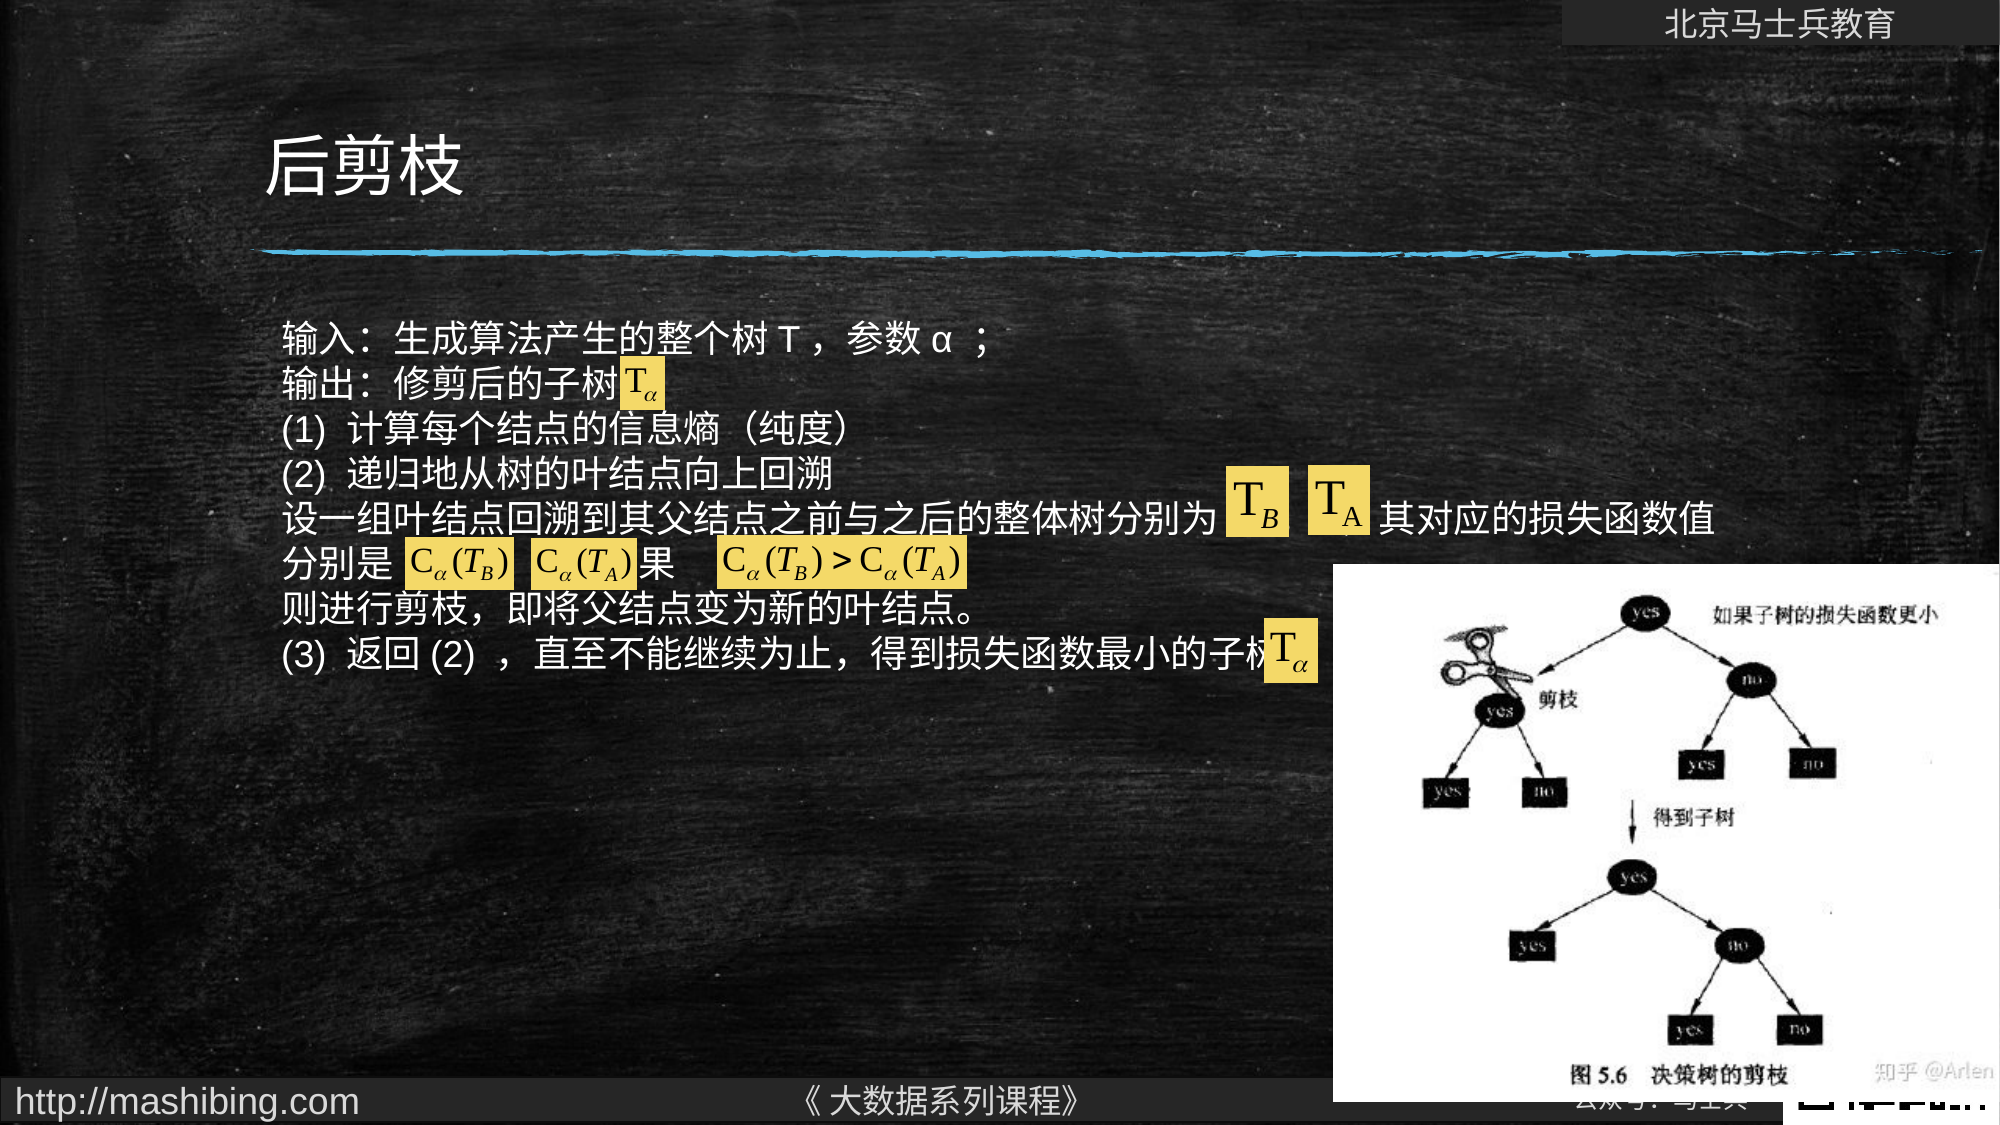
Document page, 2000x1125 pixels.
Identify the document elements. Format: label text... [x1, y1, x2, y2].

picture [1333, 564, 2000, 1125]
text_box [1264, 618, 1319, 683]
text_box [620, 356, 666, 411]
title 后剪枝 [249, 45, 1750, 213]
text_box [1308, 464, 1371, 536]
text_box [717, 535, 968, 590]
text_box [1226, 465, 1289, 537]
text_box 输入：生成算法产生的整个树T，参数α ； 输出：修剪后的子树 ； (1) 计算每个结点的信息熵（纯度） (2) 递归地从树的叶结点向上回溯 设一组叶结点回溯到其父结点之前与之后的整体树分别为 ， ，其对应的损失函数值分别是 ， 如果 则进行剪枝，即将父结点变为新的叶结点。 (3) 返回(2) ，直至不能继续为止，得到损失函数最小的子树 。 [266, 307, 1756, 727]
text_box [531, 538, 638, 590]
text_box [405, 536, 515, 590]
